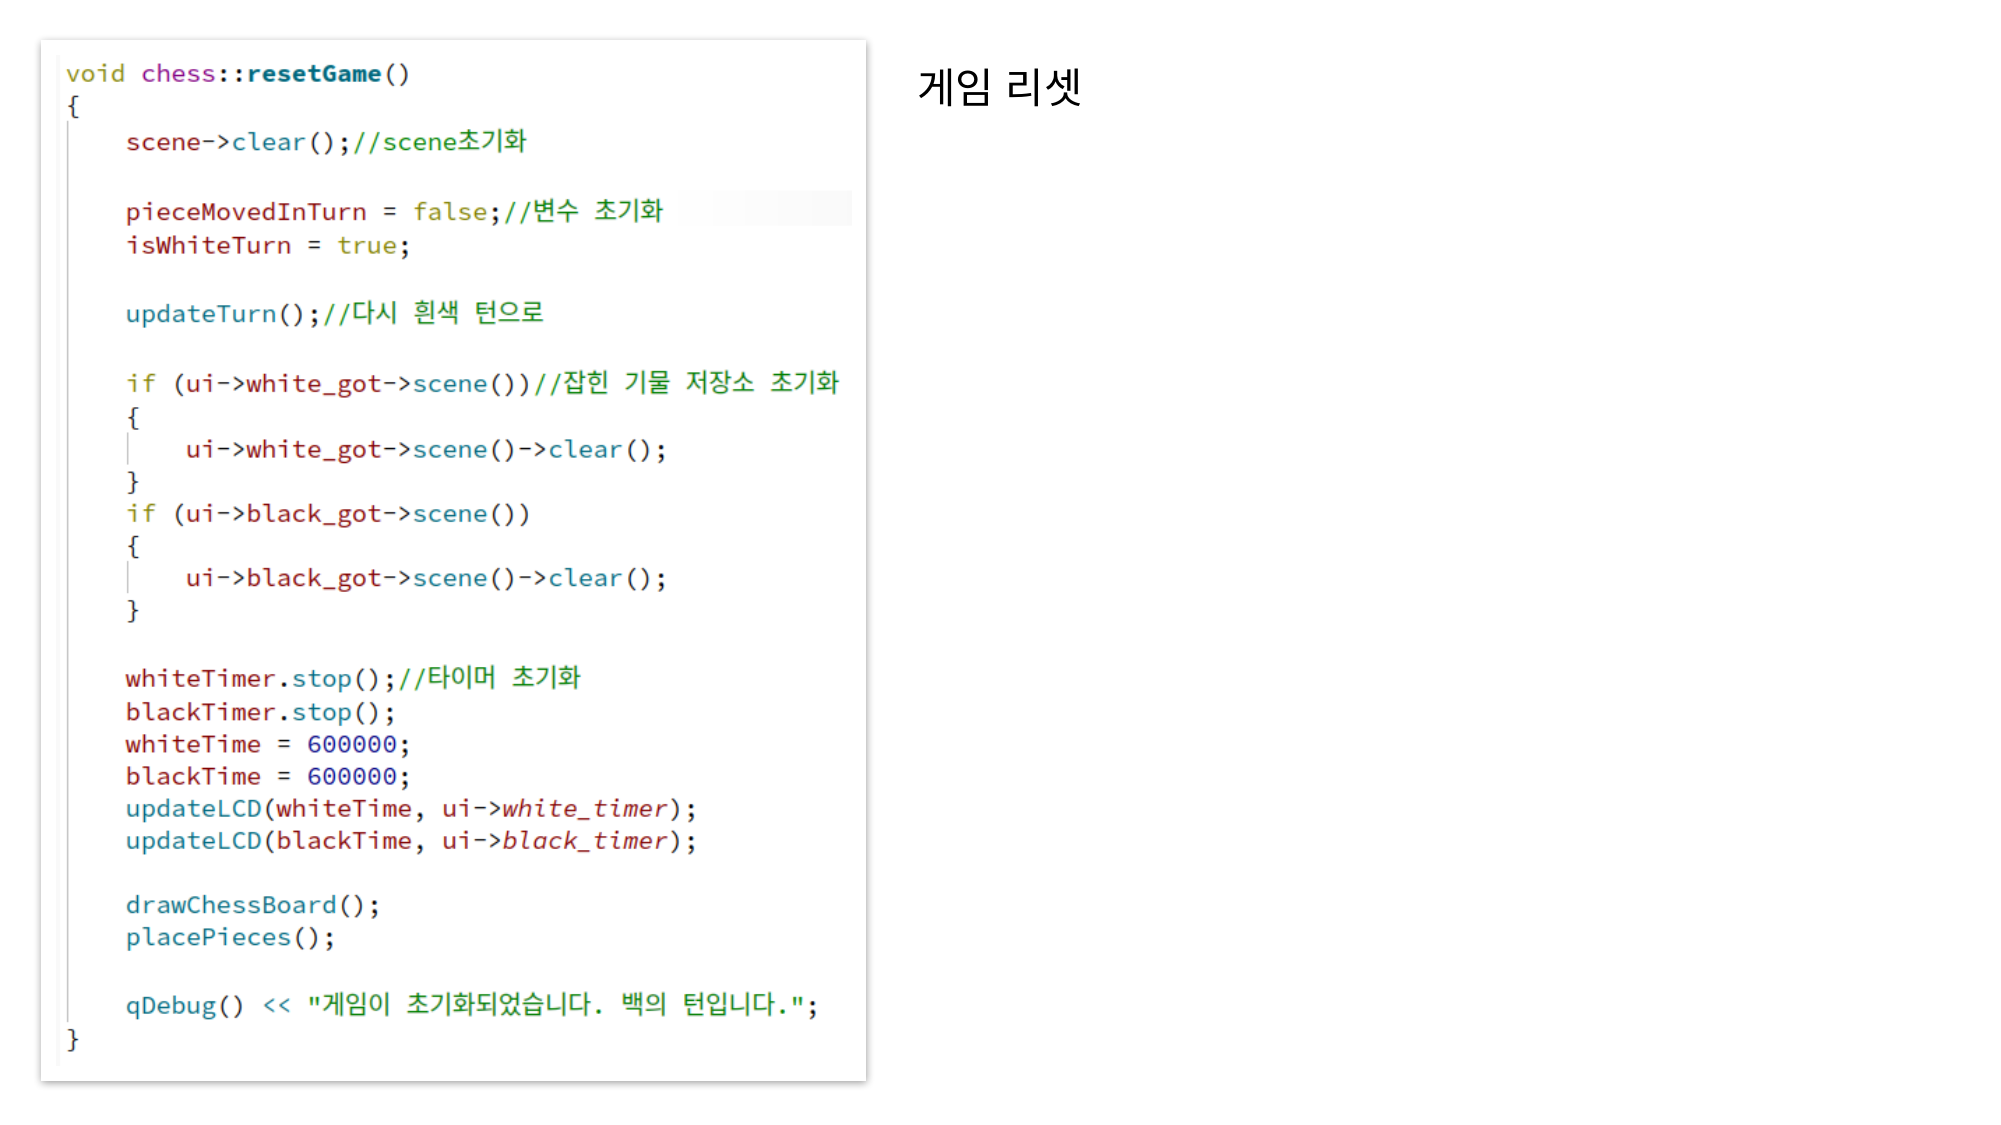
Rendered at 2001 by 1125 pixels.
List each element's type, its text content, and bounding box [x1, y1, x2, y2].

text_box 게임 리셋 [902, 54, 1098, 120]
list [55, 53, 853, 1067]
